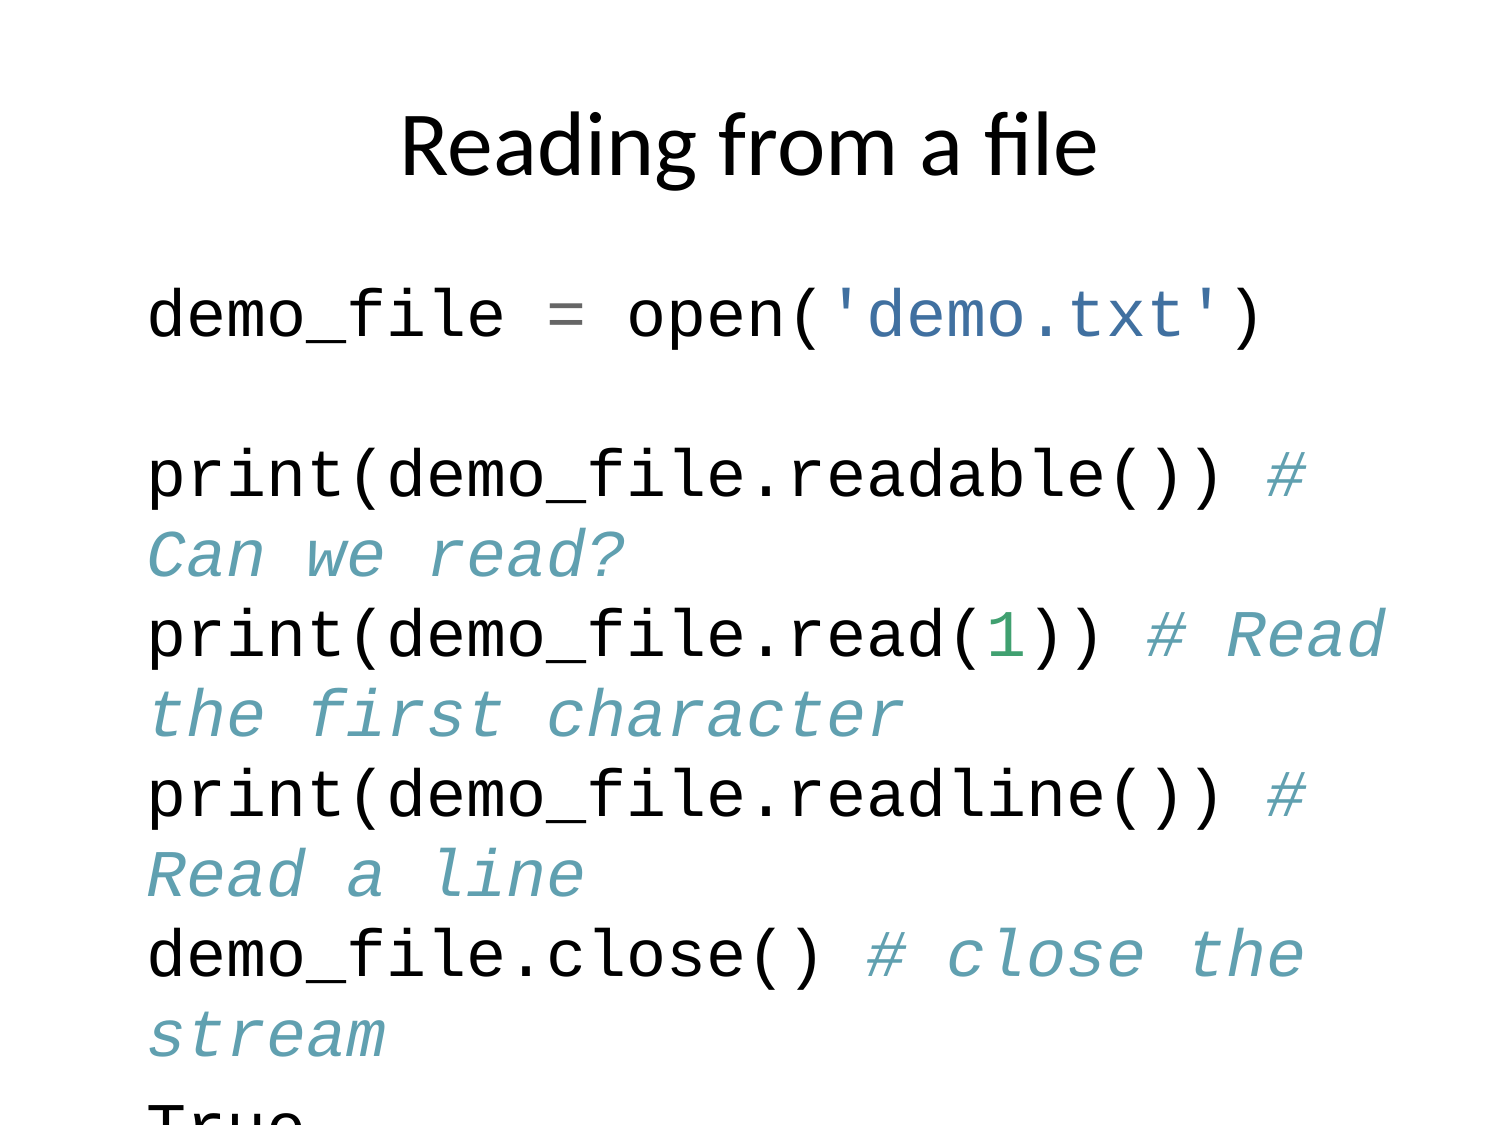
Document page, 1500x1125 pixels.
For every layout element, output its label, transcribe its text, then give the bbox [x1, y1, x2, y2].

list demo_file = open('demo.txt') print(demo_file.readable()) # Can we read? print(demo_file.read(1)) # Read the first character print(demo_file.readline()) # Read a line demo_file.close() # close the stream True L orem ipsum dolor sit amet, consectetur adipiscing elit. [75, 262, 1425, 1005]
title Reading from a file [75, 45, 1425, 233]
